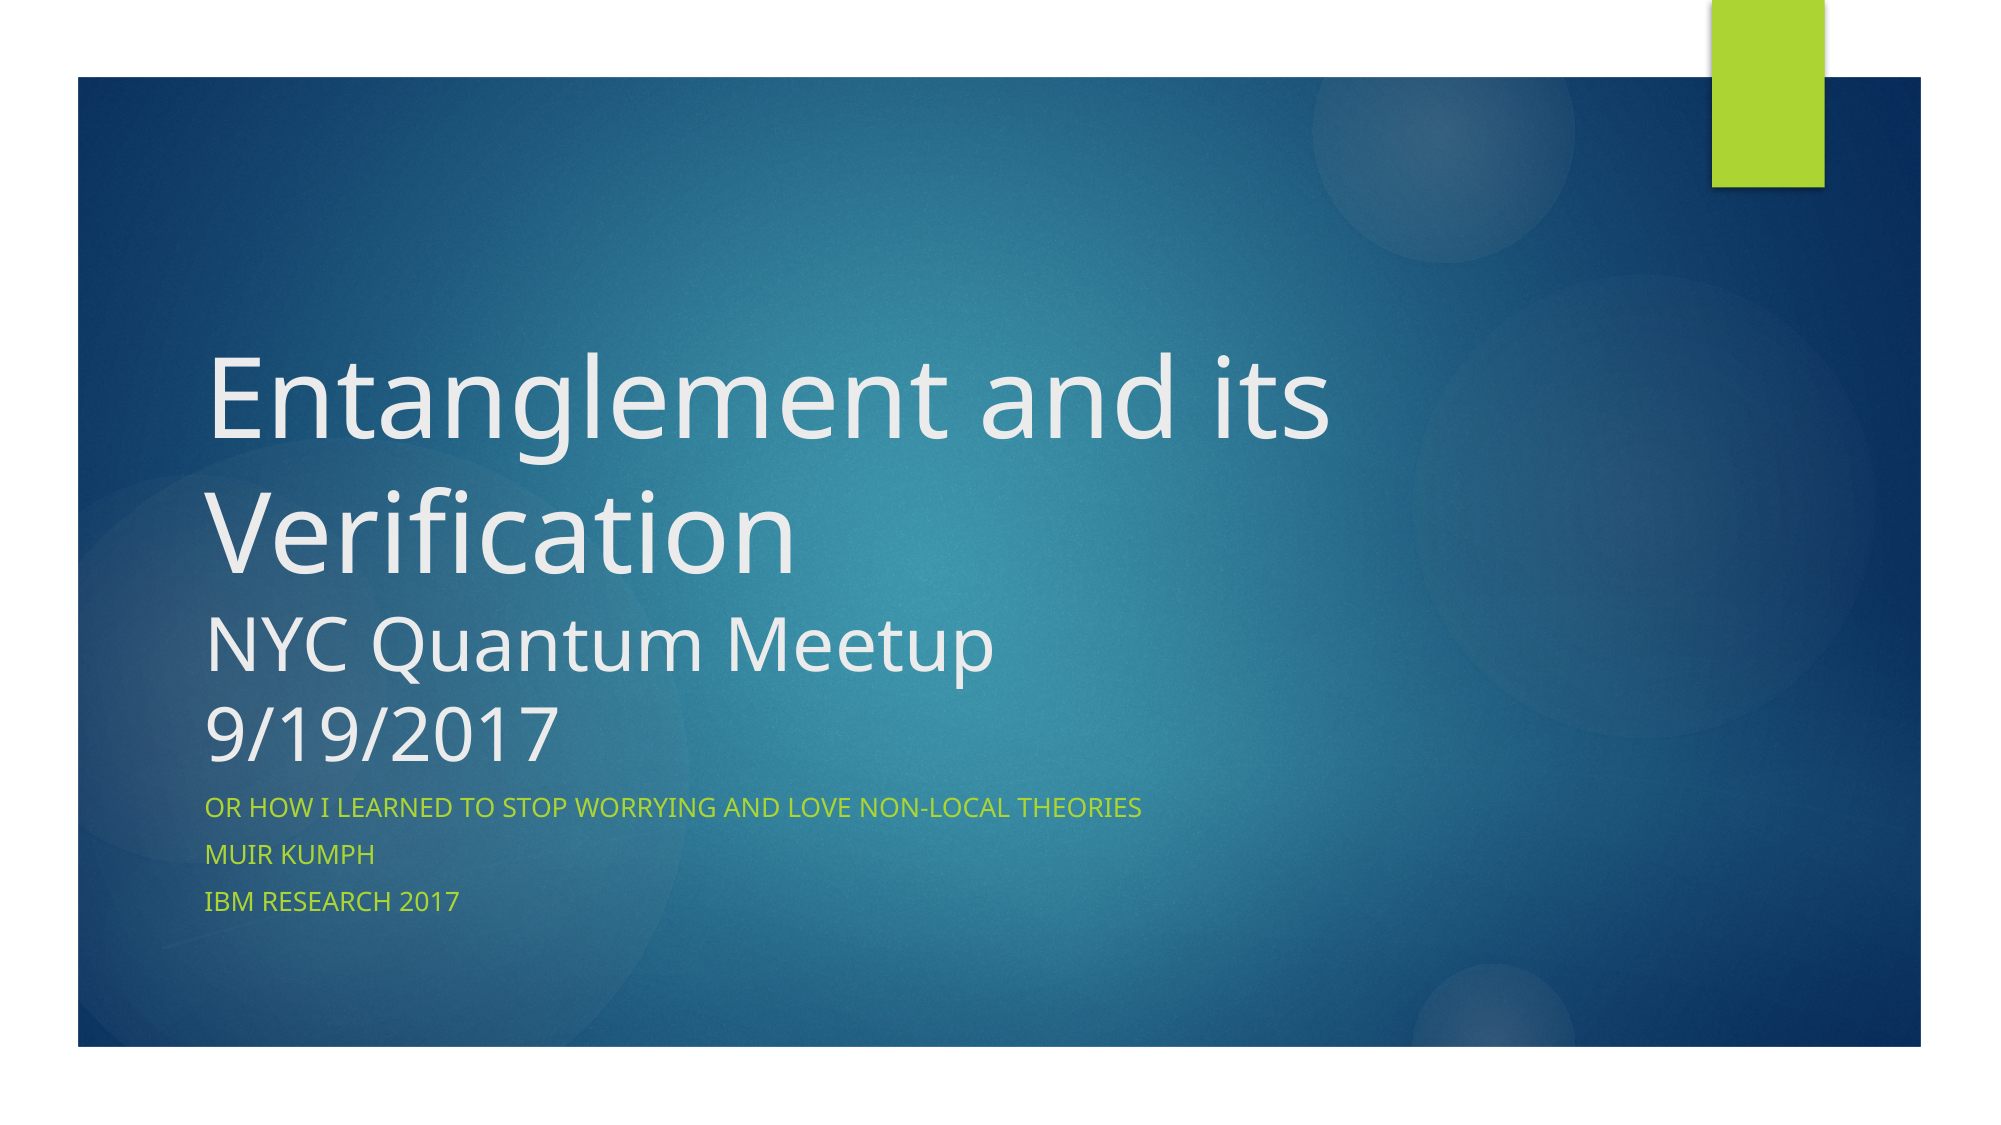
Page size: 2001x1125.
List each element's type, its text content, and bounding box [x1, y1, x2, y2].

title Entanglement and its Verification NYC Quantum Meetup 9/19/2017 [189, 210, 1638, 783]
subtitle Or How I learned to Stop Worrying and love NON-Local Theories Muir Kumph IBM Research 2017 [189, 783, 1638, 925]
